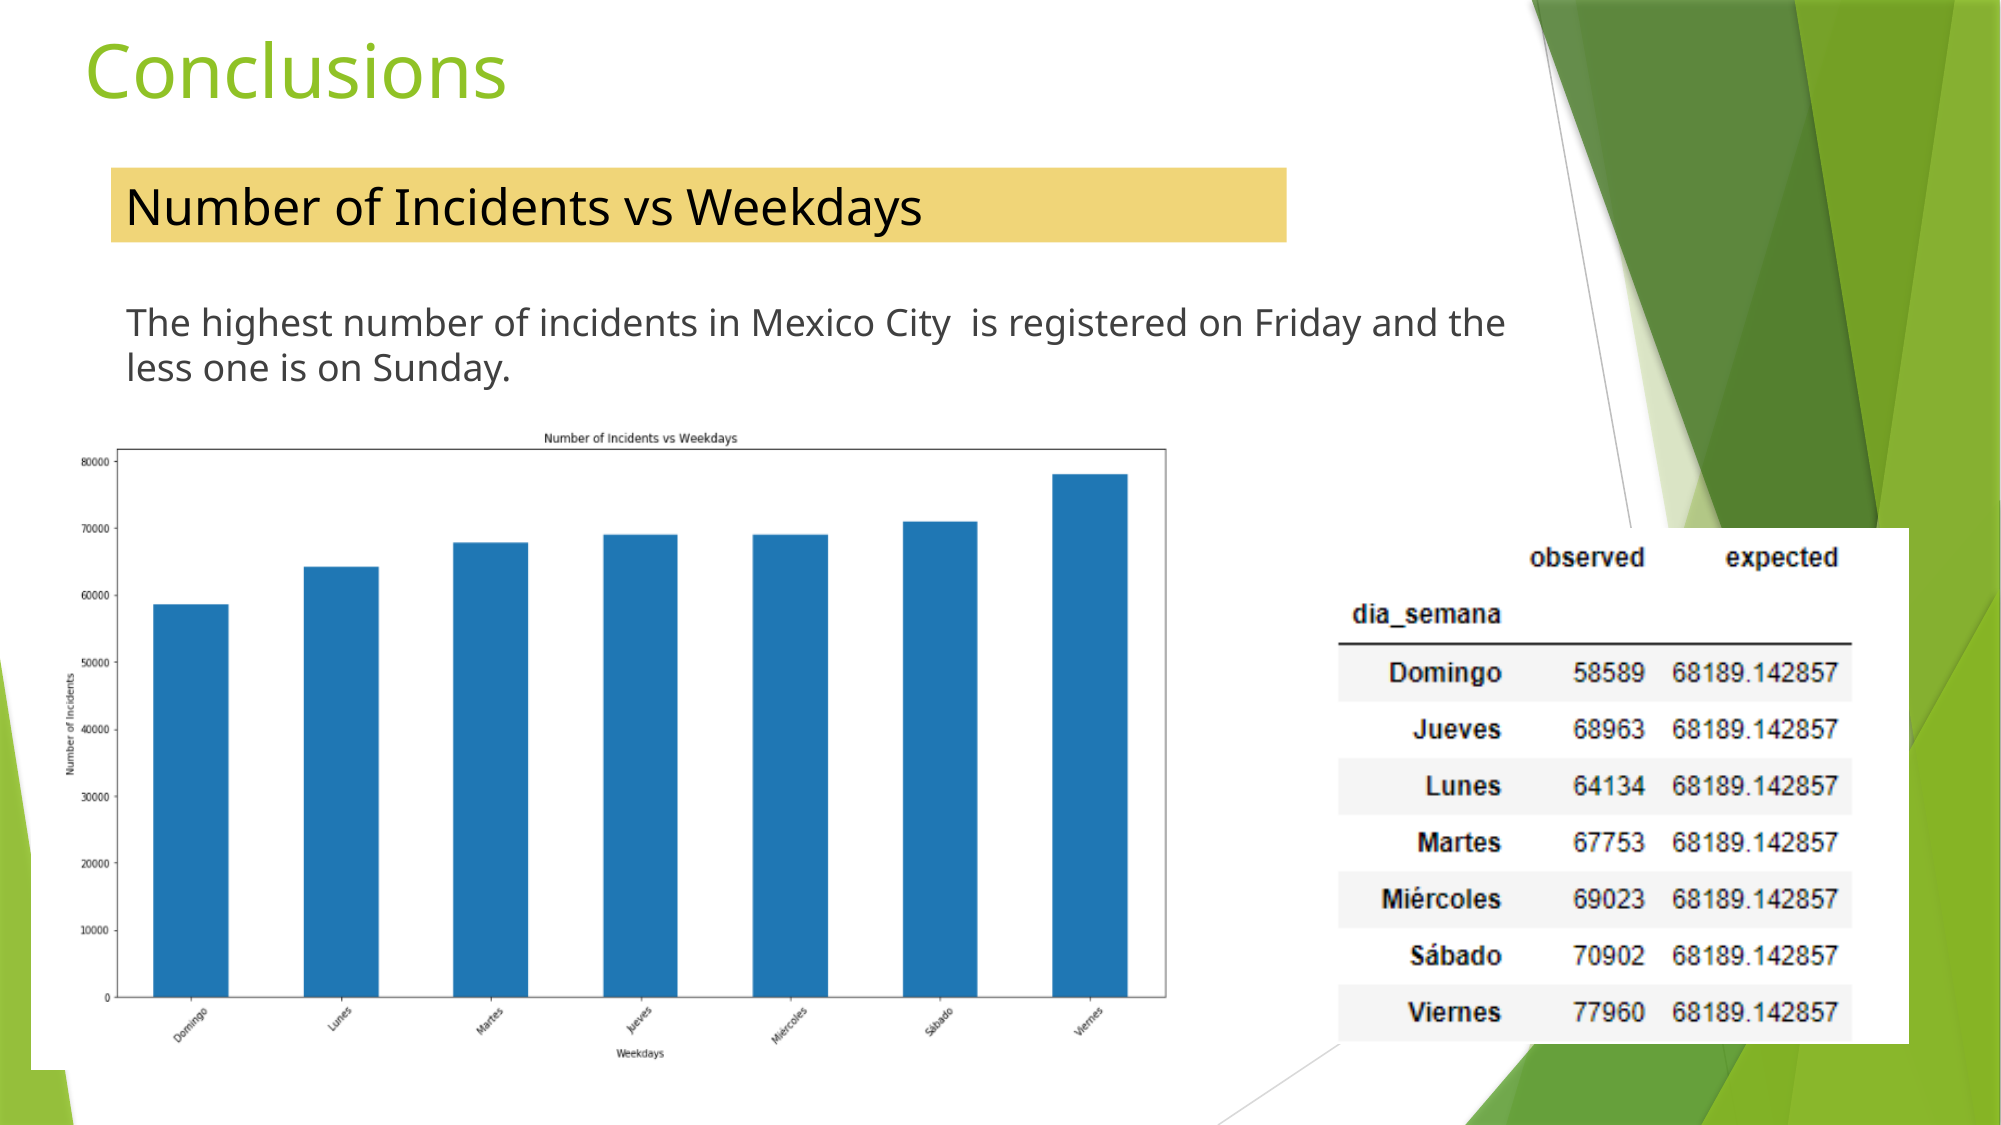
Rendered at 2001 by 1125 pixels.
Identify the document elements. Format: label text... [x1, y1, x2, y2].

text_box Number of Incidents vs Weekdays [111, 167, 1287, 243]
title Conclusions [69, 16, 1481, 126]
picture [30, 416, 1187, 1071]
list The highest number of incidents in Mexico City is registered on Friday and the less one is on Sunday. [111, 291, 1598, 402]
picture [1325, 528, 1909, 1044]
